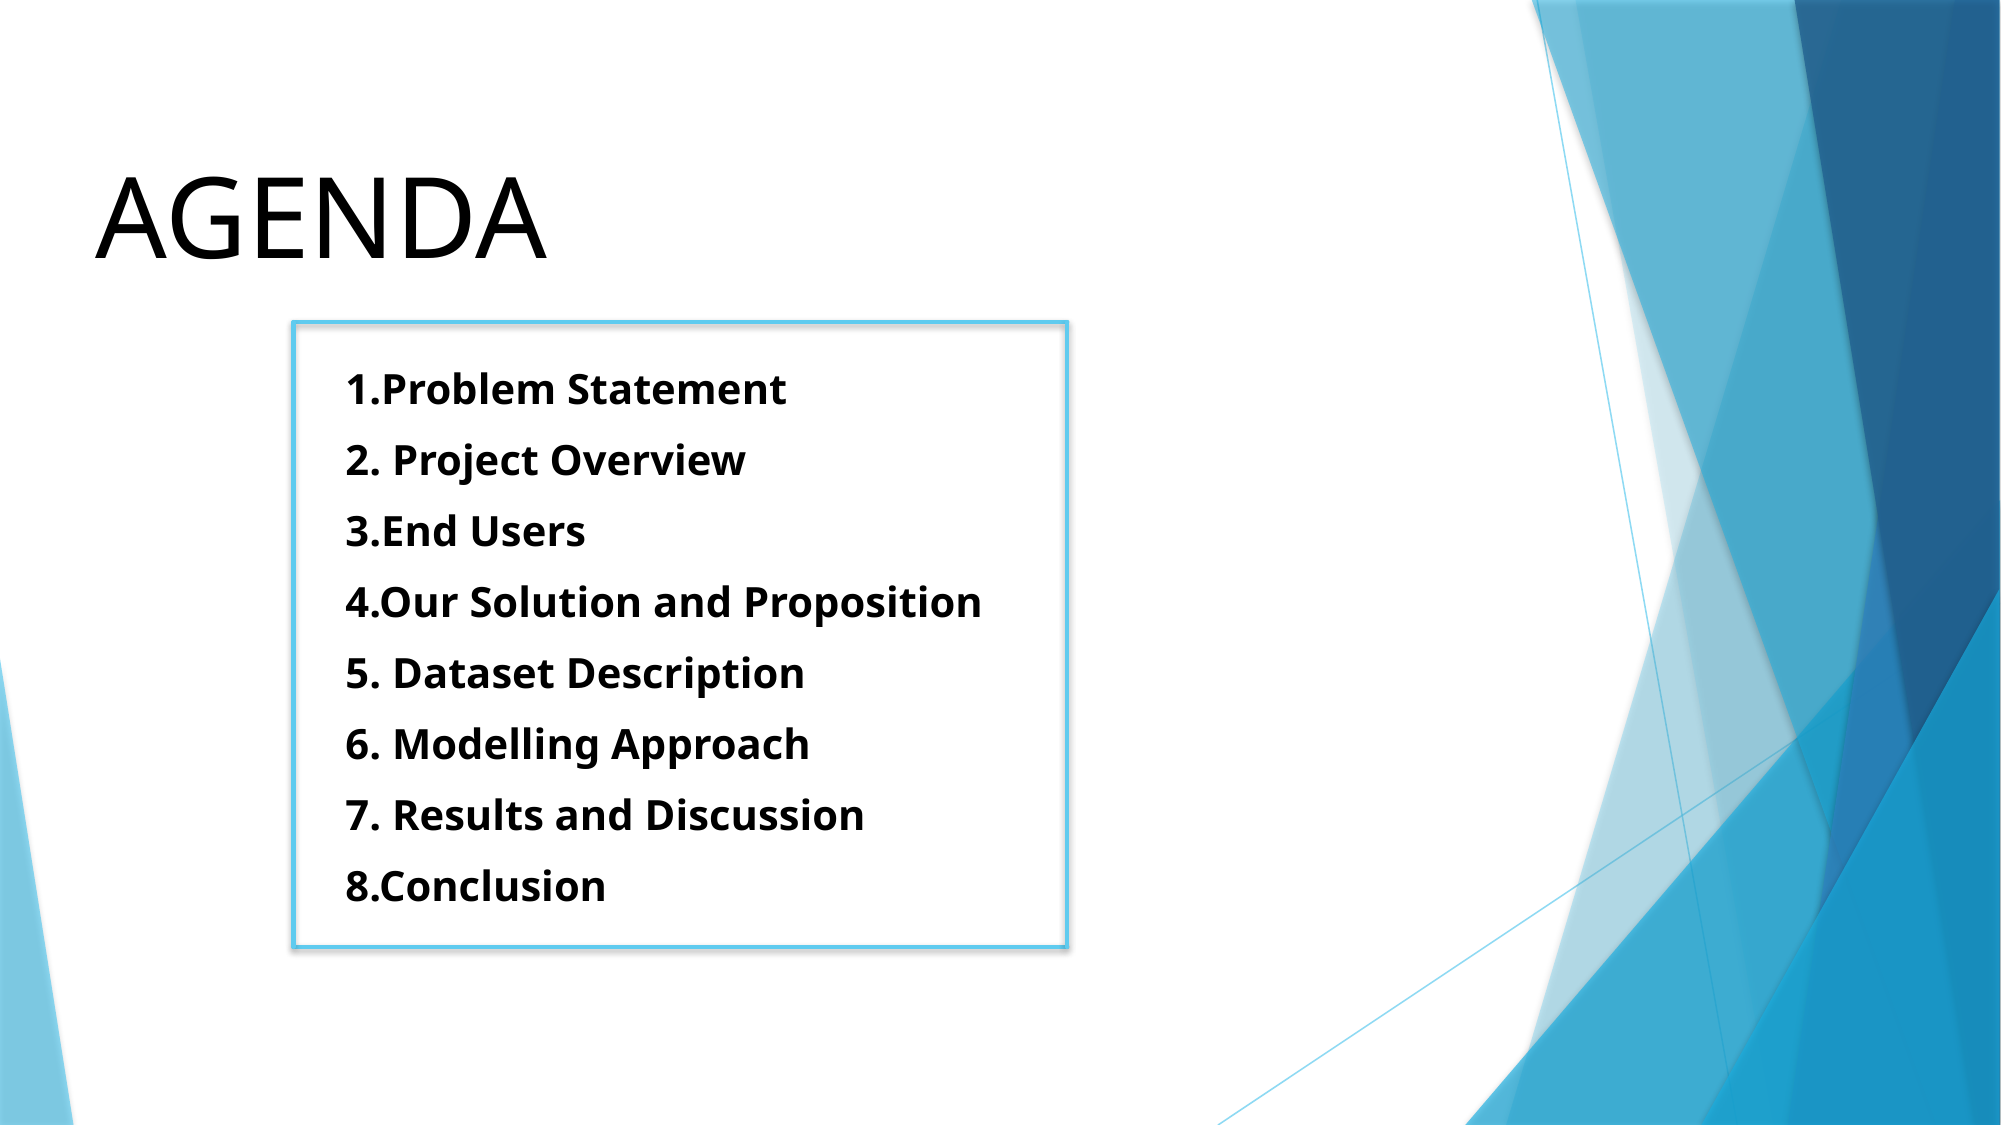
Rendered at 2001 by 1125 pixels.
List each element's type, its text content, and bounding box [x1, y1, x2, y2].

list 1.Problem Statement 2. Project Overview 3.End Users 4.Our Solution and Proposition 5. Dataset Description 6. Modelling Approach 7. Results and Discussion 8.Conclusion [330, 355, 1242, 966]
title AGENDA [80, 130, 1491, 289]
